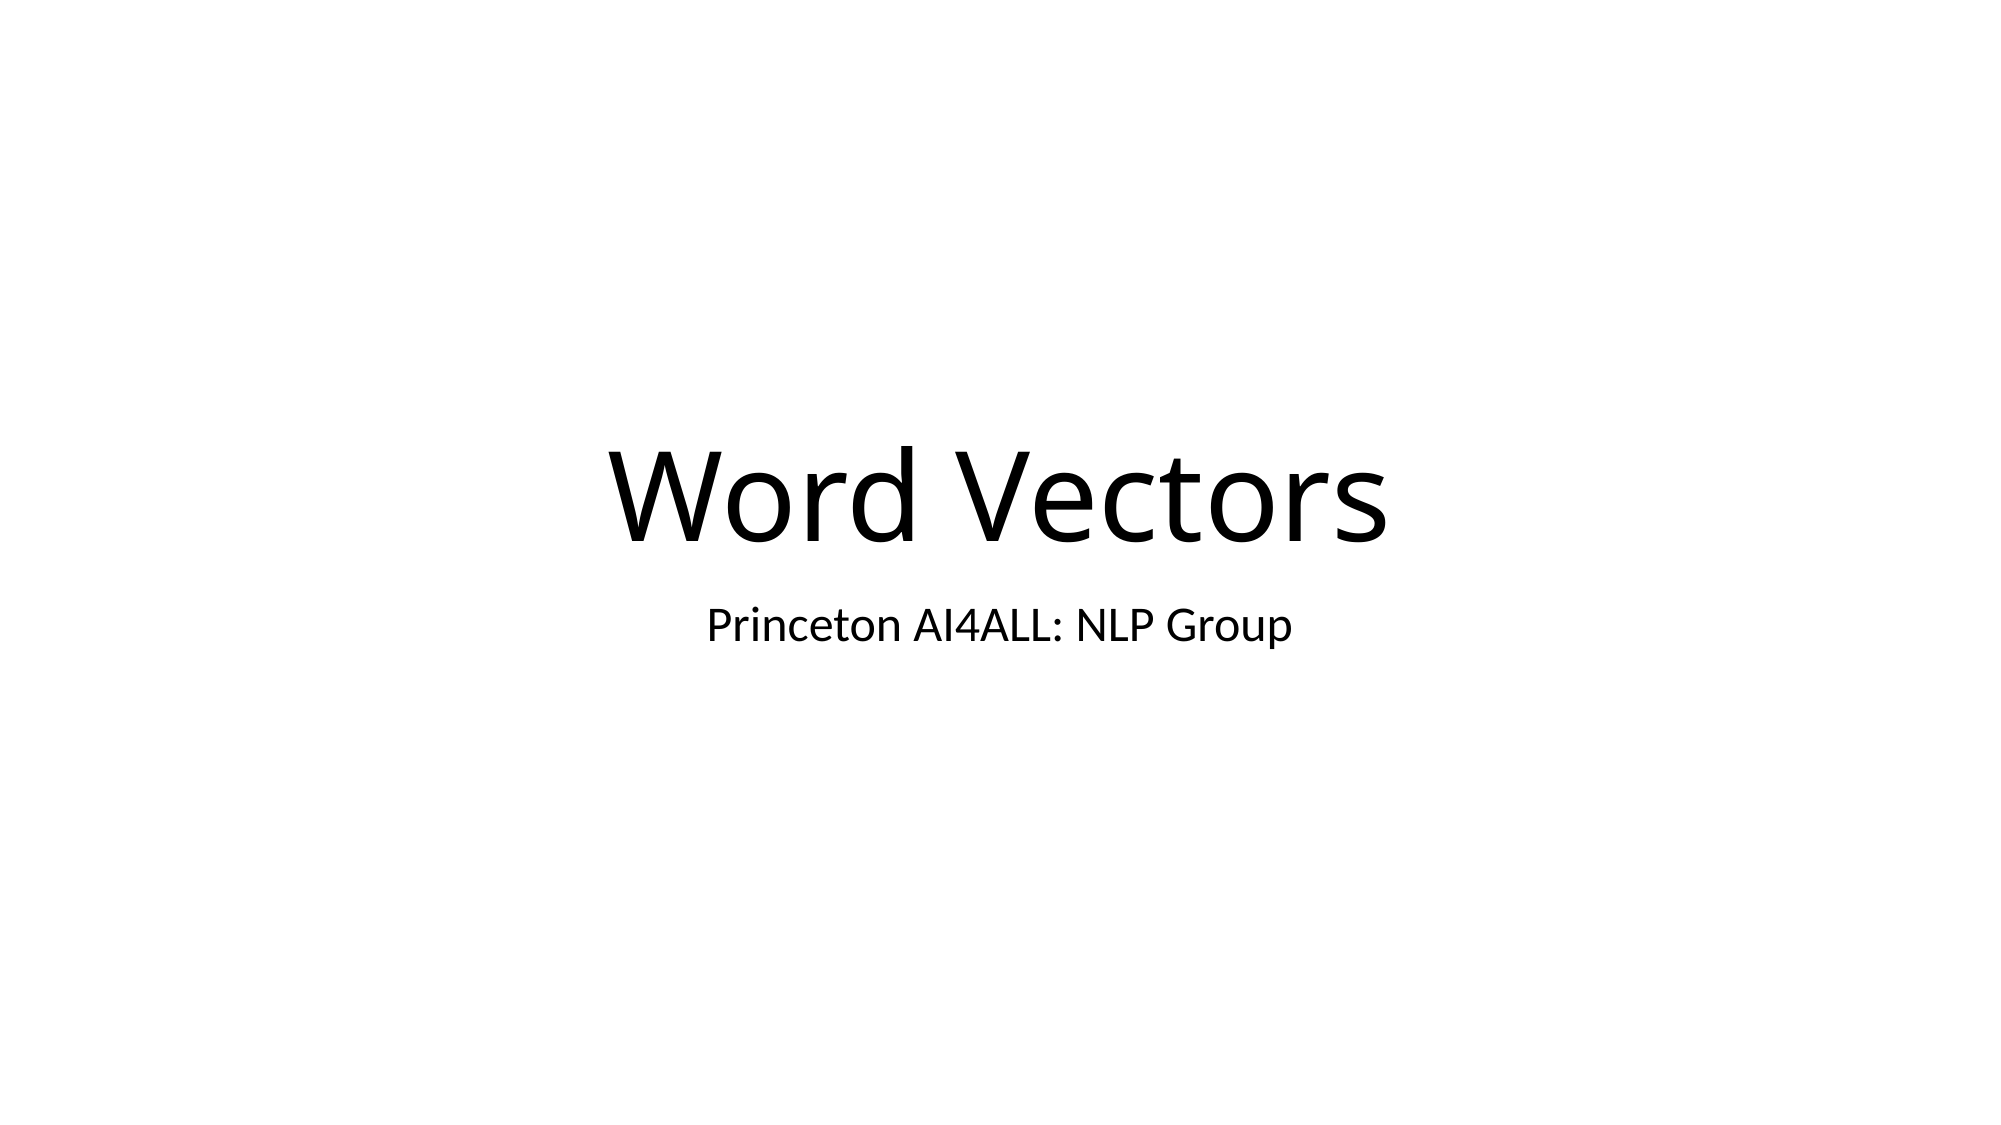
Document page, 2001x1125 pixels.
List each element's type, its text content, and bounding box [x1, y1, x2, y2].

subtitle Princeton AI4ALL: NLP Group [249, 590, 1750, 863]
title Word Vectors [249, 184, 1750, 576]
